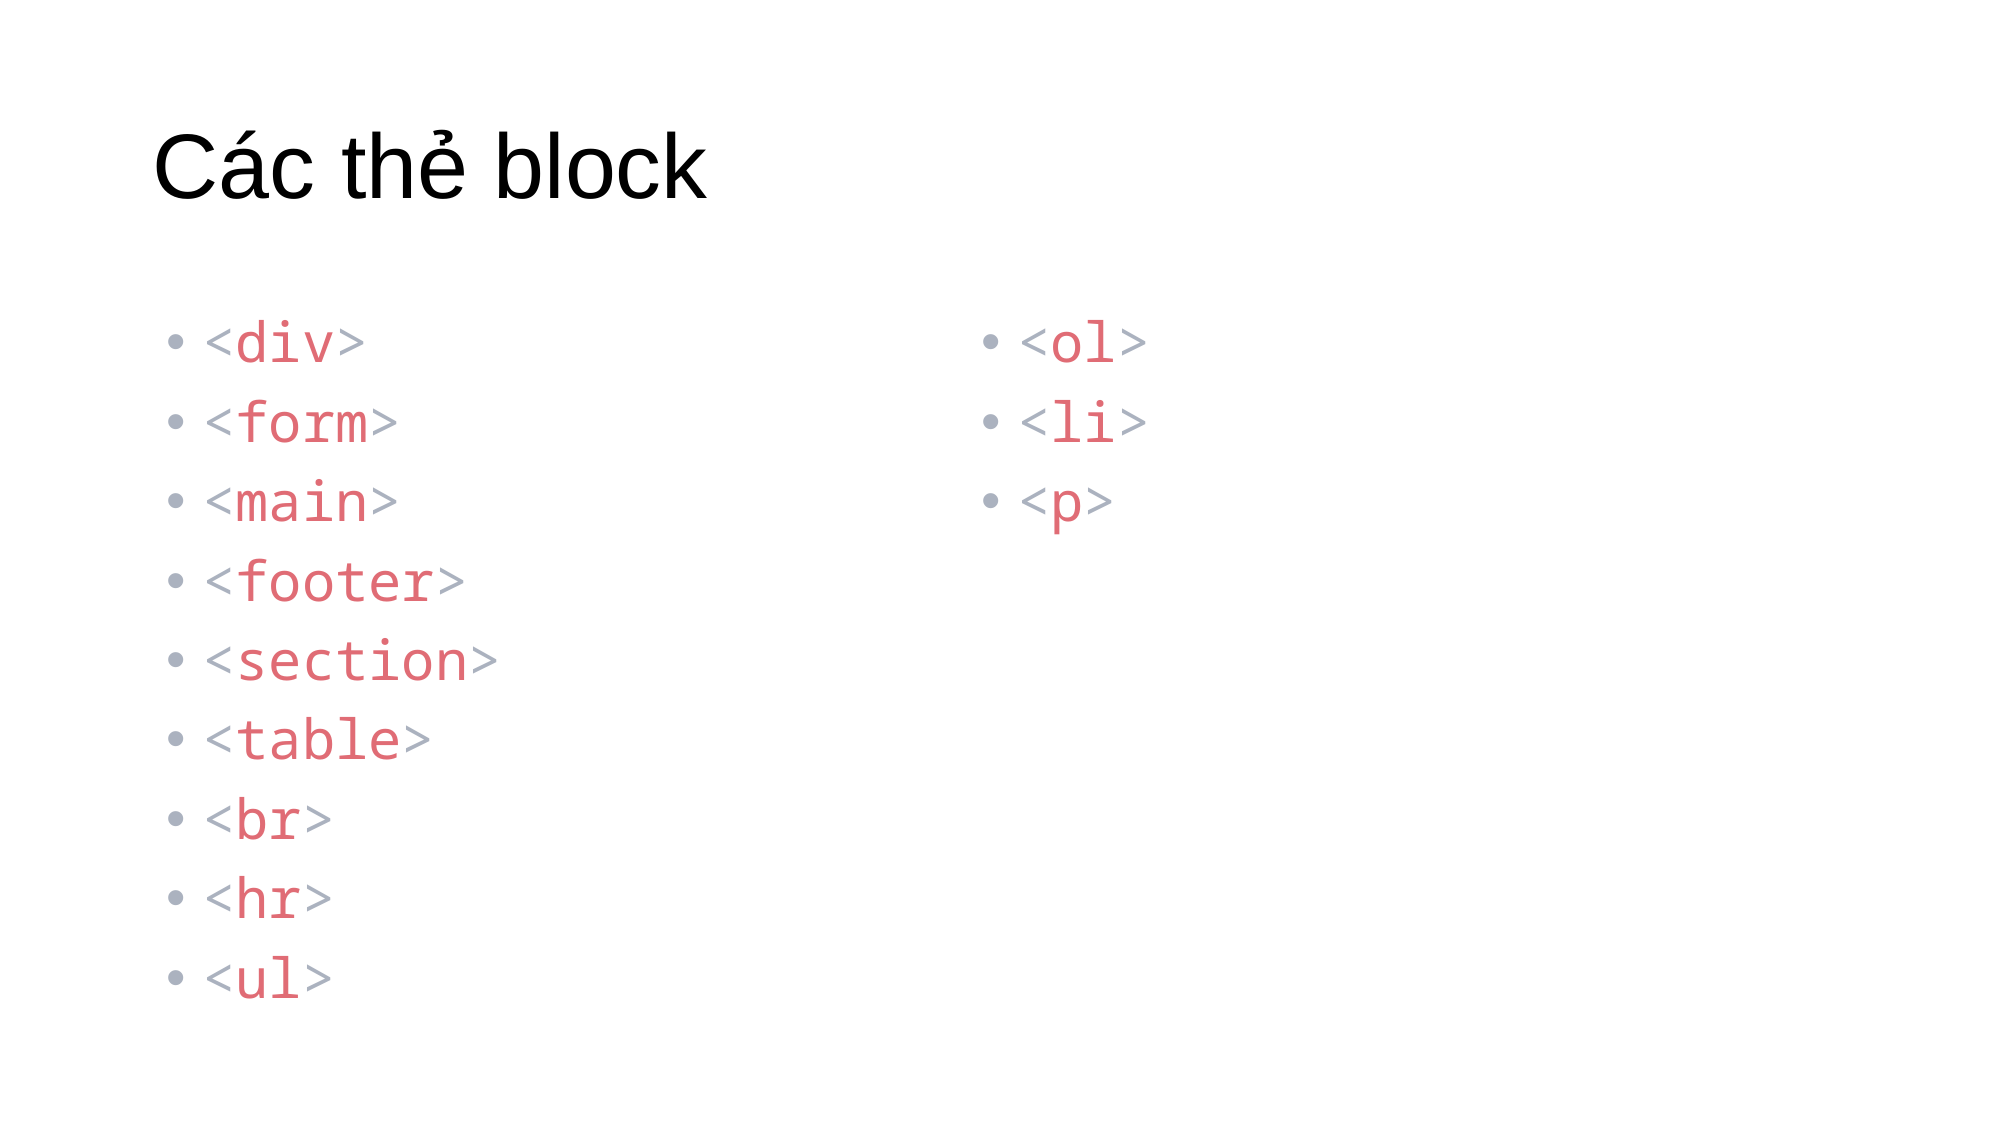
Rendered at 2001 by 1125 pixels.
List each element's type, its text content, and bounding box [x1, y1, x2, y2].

title Các thẻ block [137, 59, 1863, 278]
list <div> <form> <main> <footer> <section> <table> <br> <hr> <ul> <ol> <li> <p> [151, 307, 1812, 1022]
